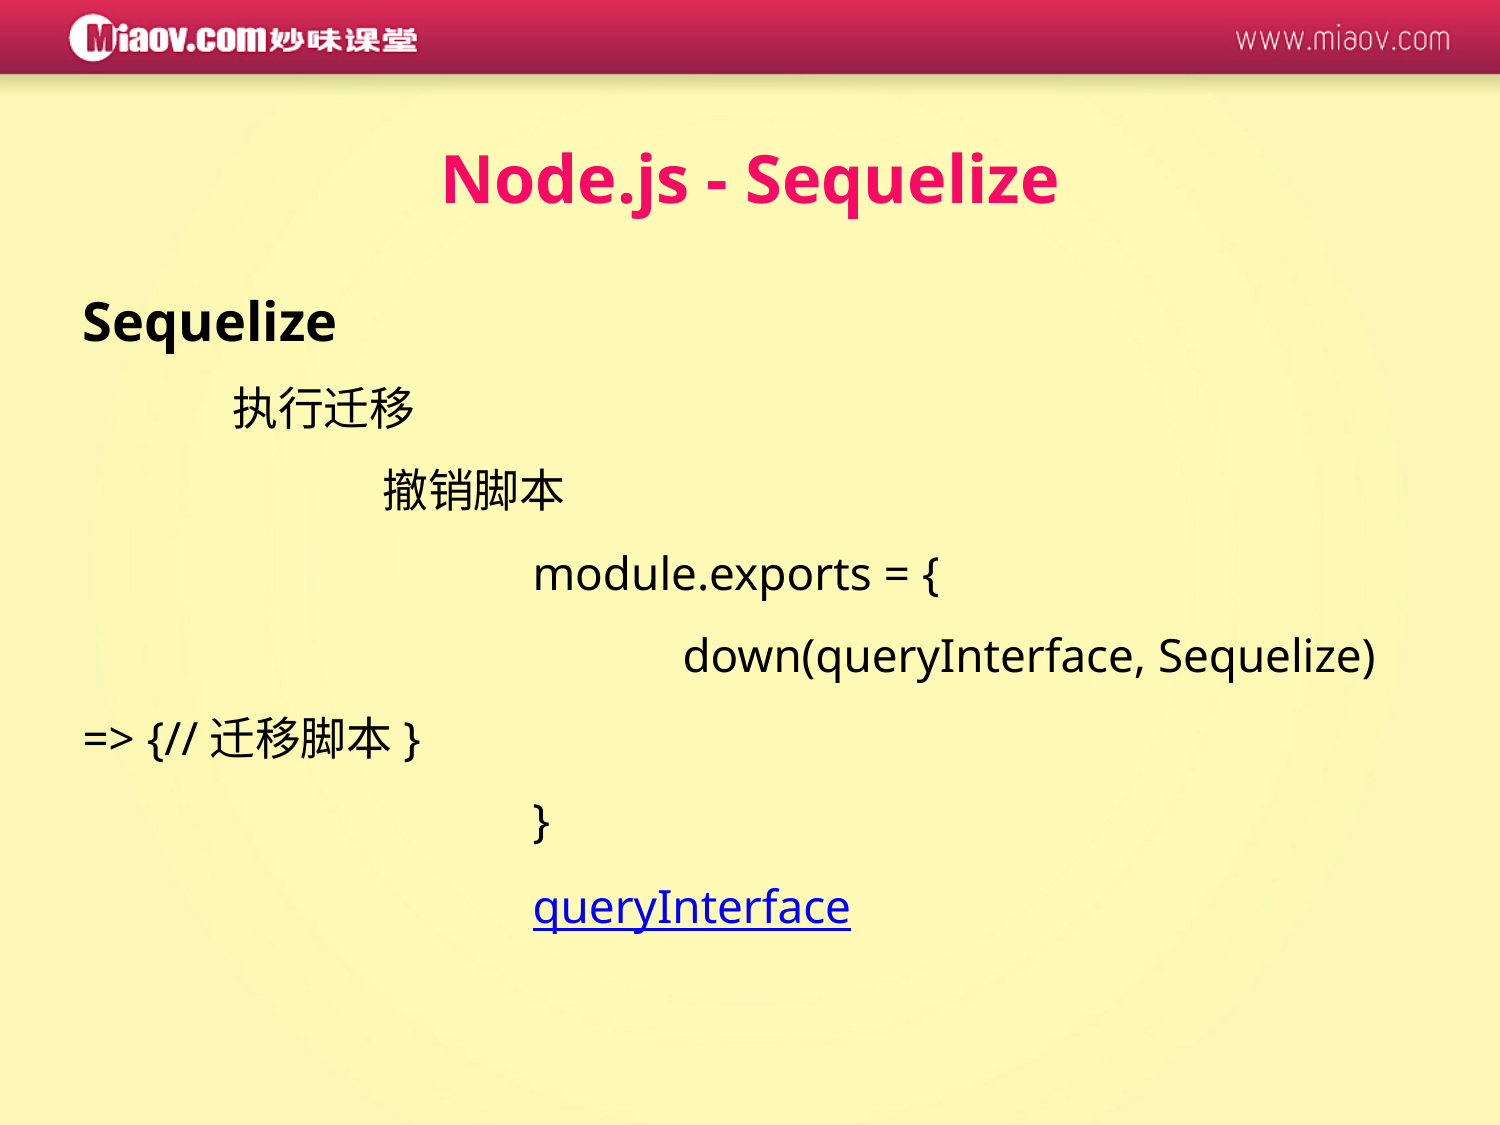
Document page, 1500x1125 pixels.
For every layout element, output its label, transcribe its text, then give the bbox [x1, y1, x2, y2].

picture [0, 0, 1500, 1125]
title Node.js - Sequelize [74, 82, 1426, 272]
text_box Sequelize 执行迁移 撤销脚本 module.exports = { down(queryInterface, Sequelize) => {//迁移脚本} } queryInterface [74, 247, 1400, 949]
